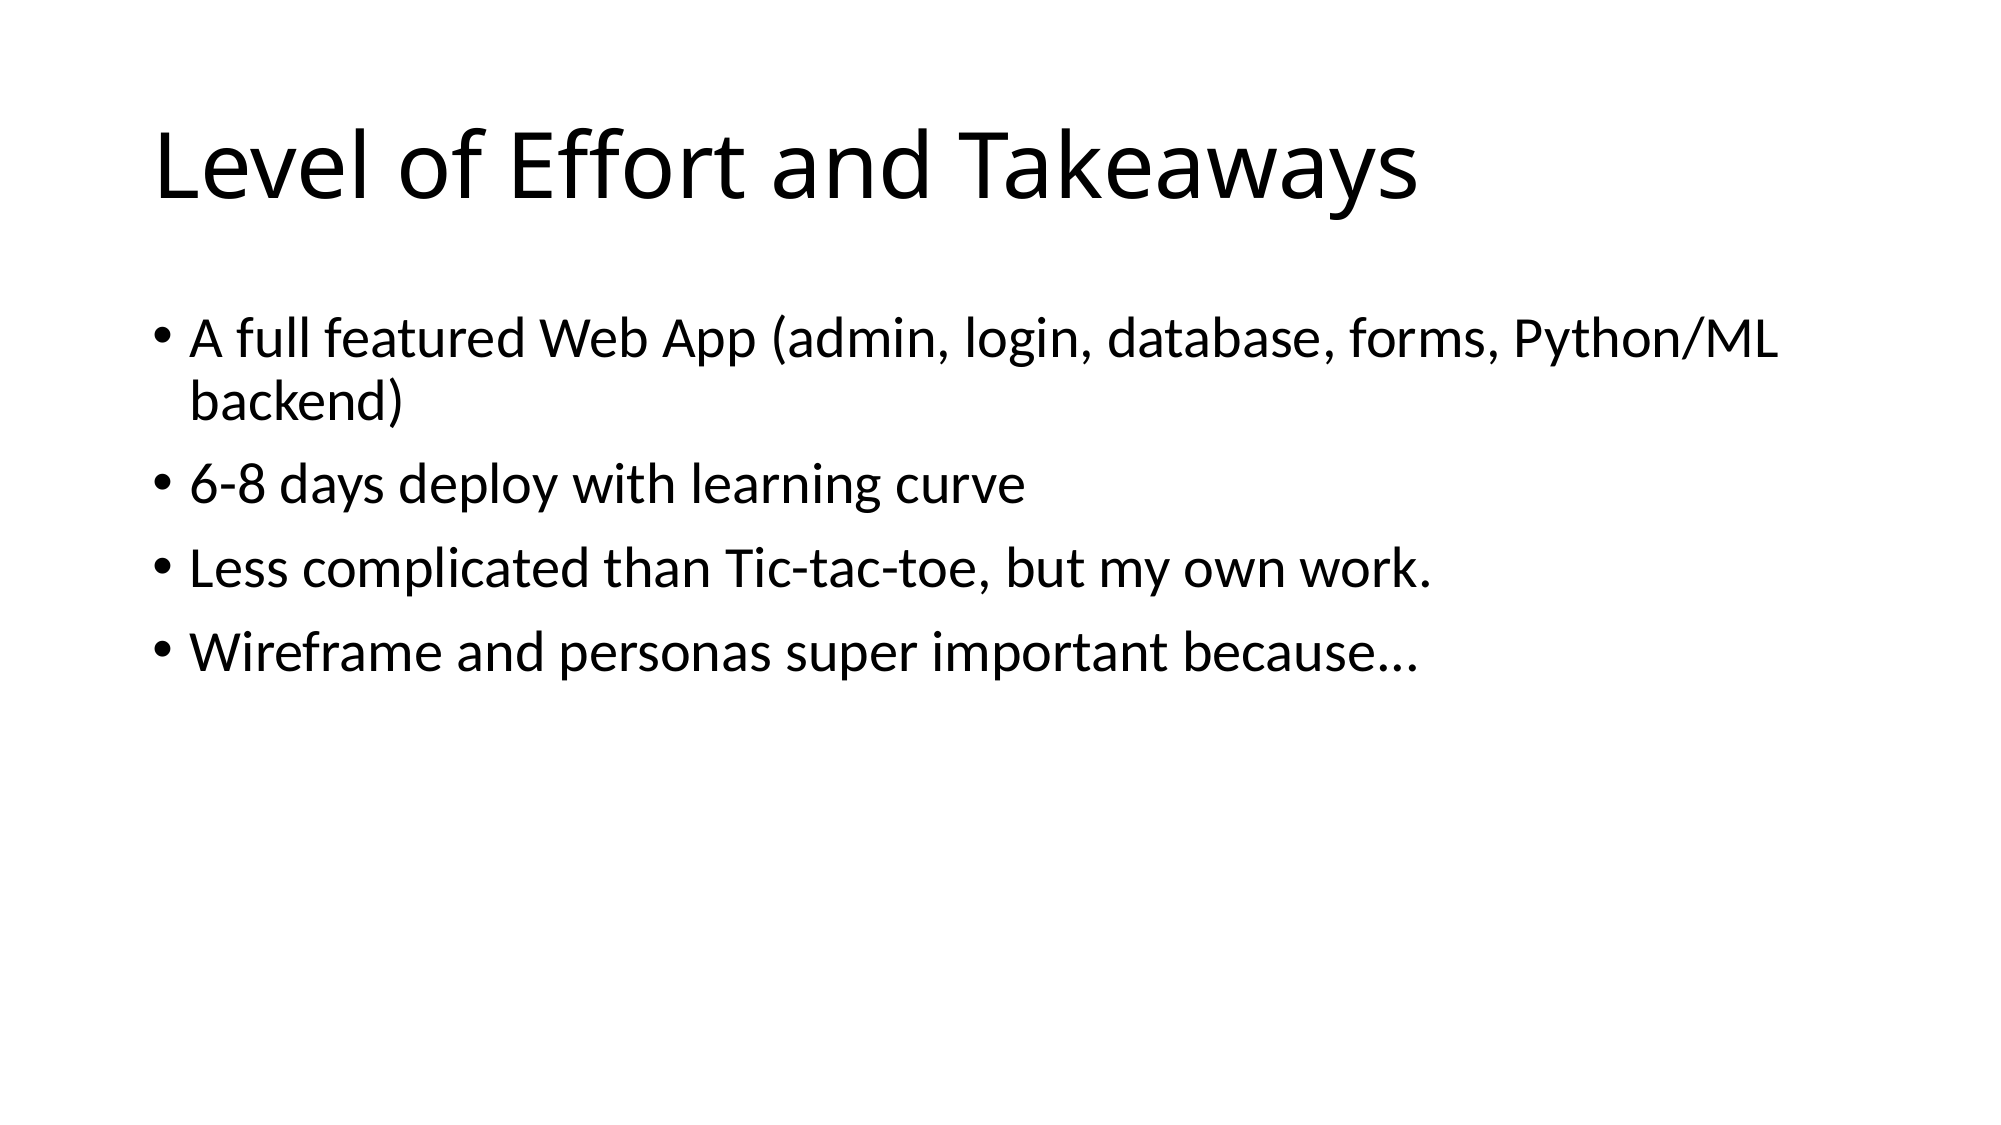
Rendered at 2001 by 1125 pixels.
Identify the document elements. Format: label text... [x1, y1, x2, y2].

title Level of Effort and Takeaways [137, 59, 1863, 278]
list A full featured Web App (admin, login, database, forms, Python/ML backend) 6-8 days deploy with learning curve Less complicated than Tic-tac-toe, but my own work. Wireframe and personas super important because... [137, 299, 1863, 1014]
